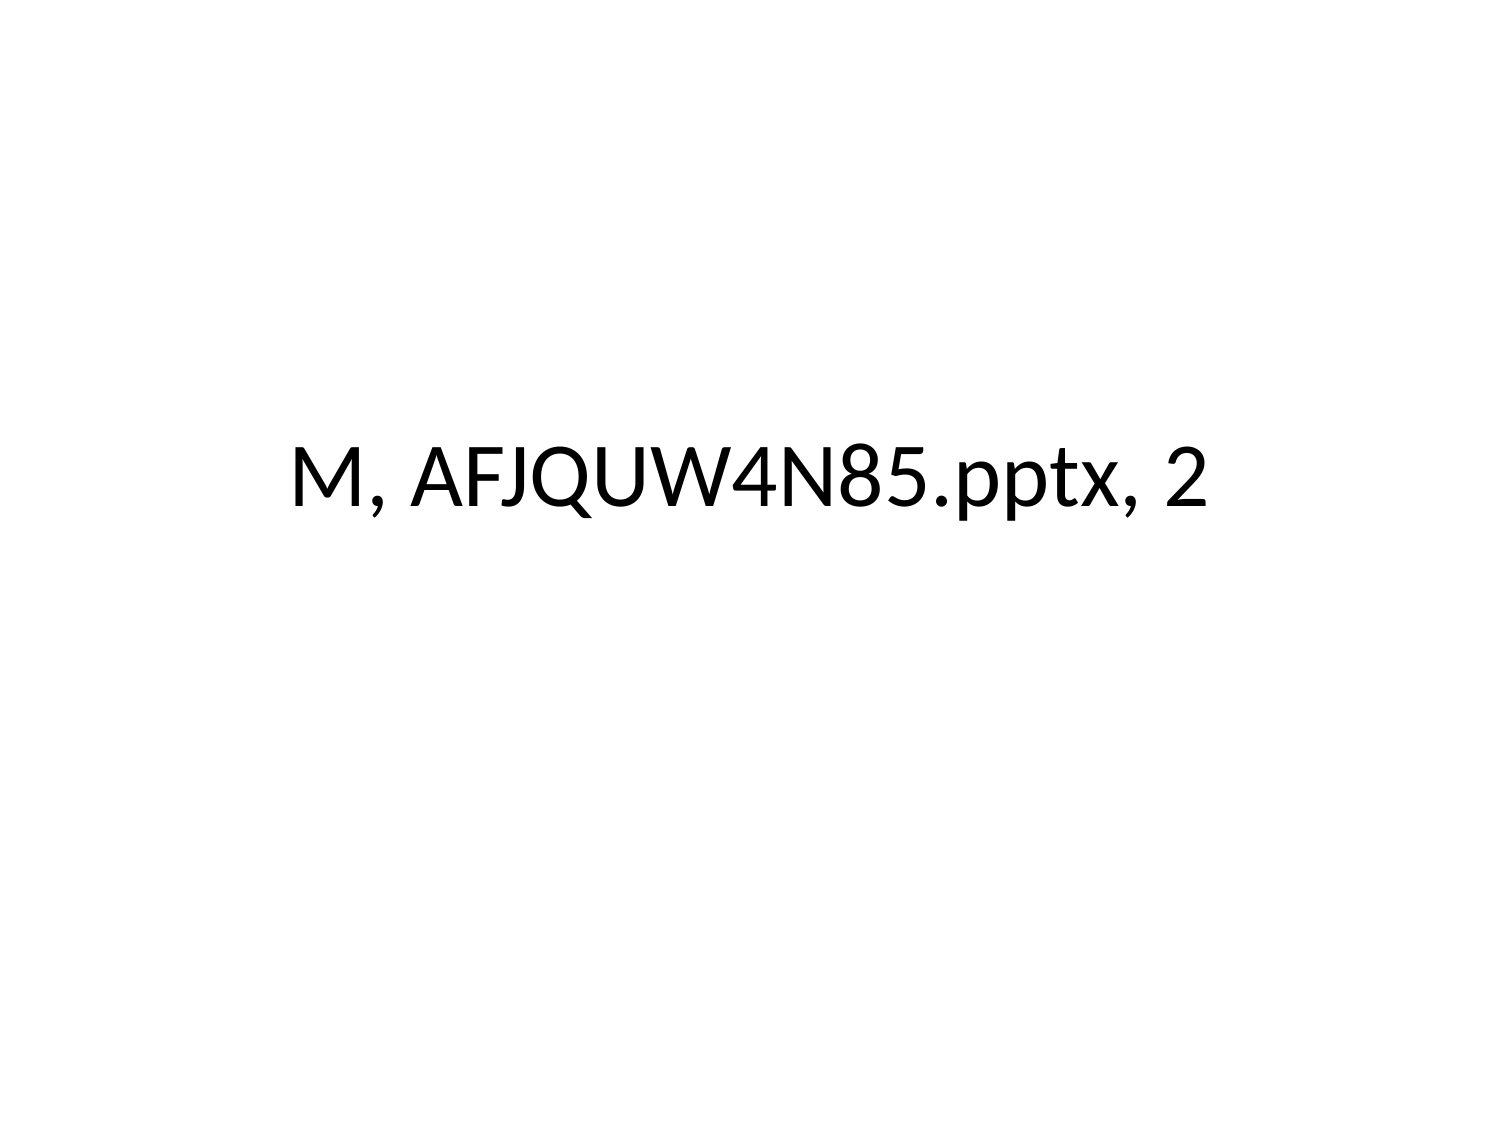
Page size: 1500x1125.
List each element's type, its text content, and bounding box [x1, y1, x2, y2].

title M, AFJQUW4N85.pptx, 2 [112, 349, 1388, 591]
